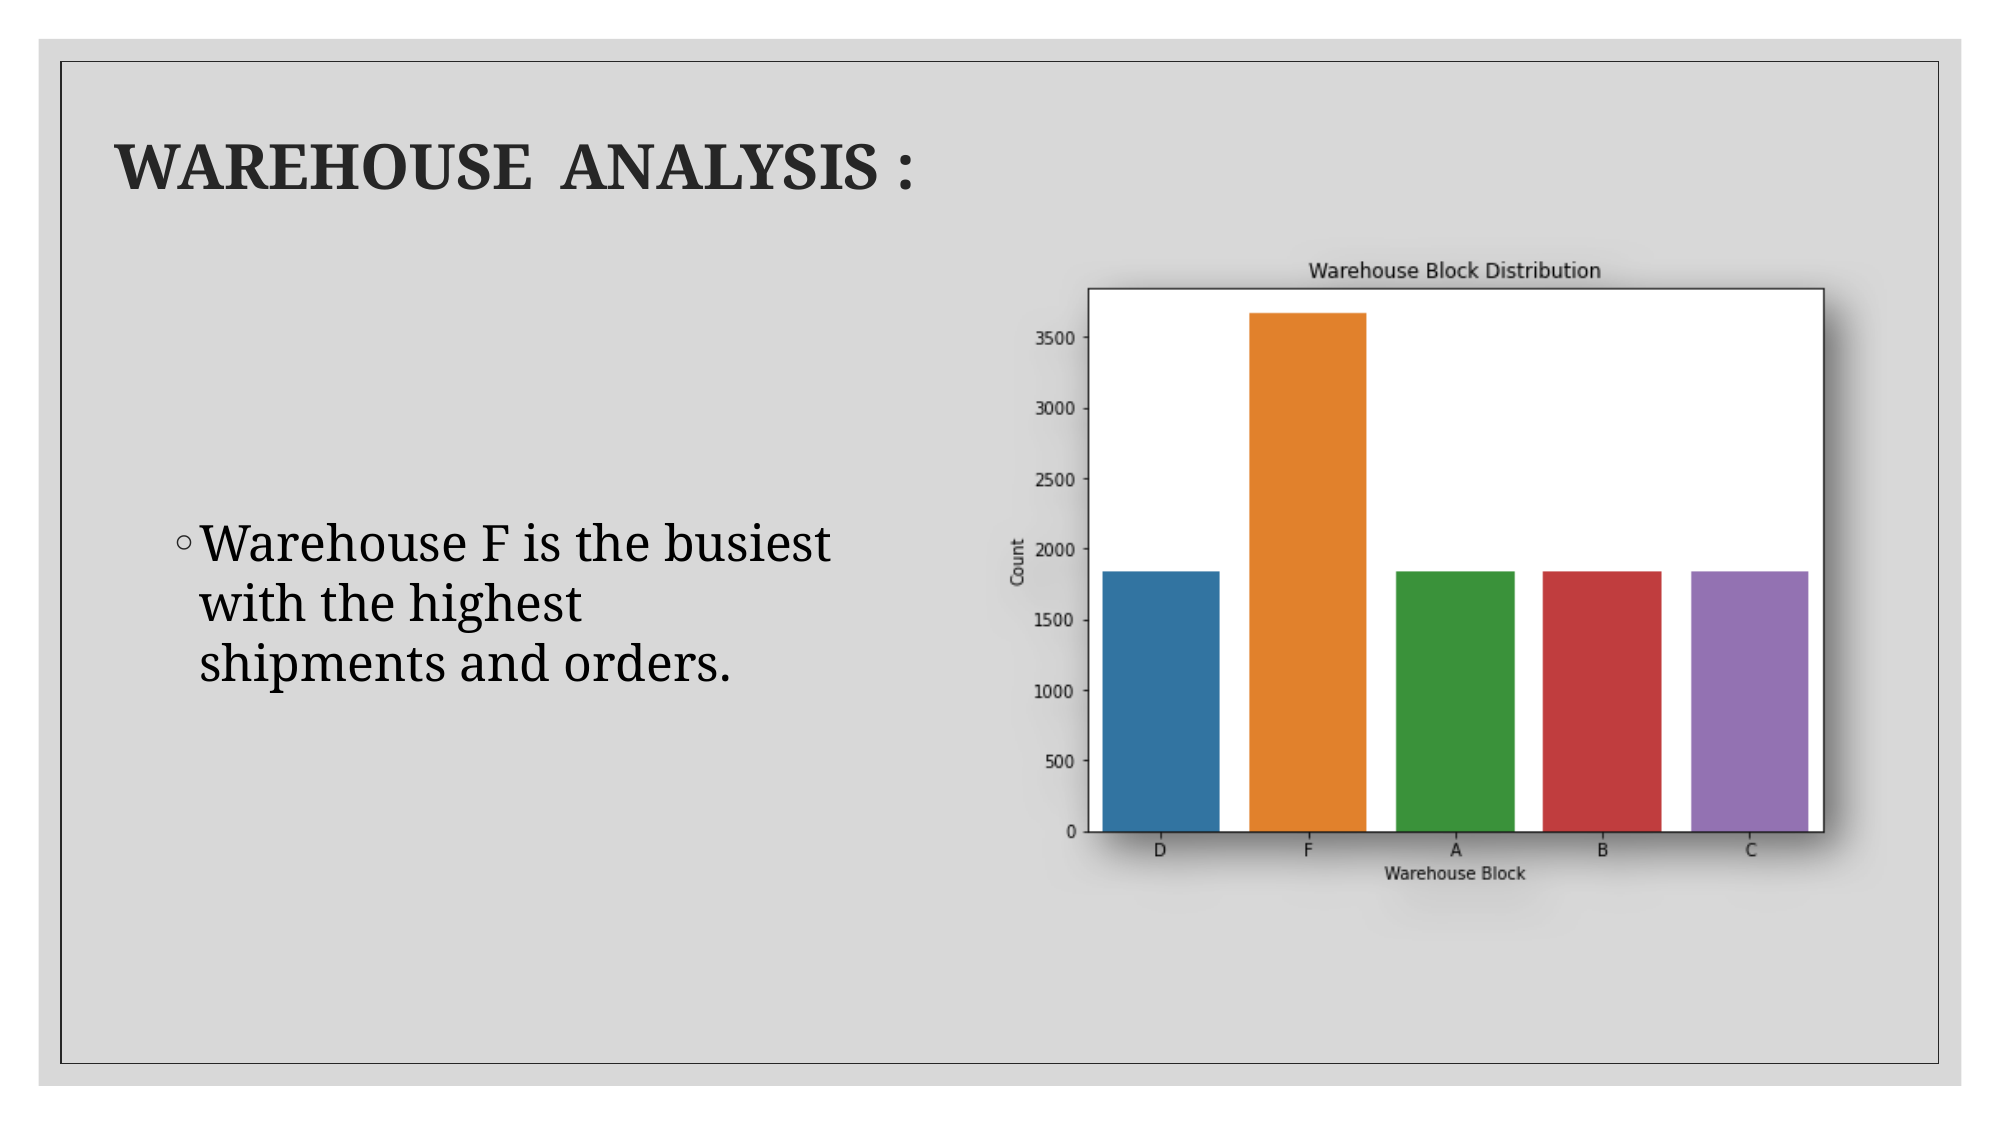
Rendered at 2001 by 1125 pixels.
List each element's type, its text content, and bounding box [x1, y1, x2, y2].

list Warehouse F is the busiest with the highest shipments and orders. [154, 312, 855, 832]
picture [999, 250, 1835, 895]
title WAREHOUSE ANALYSIS : [99, 65, 1900, 251]
